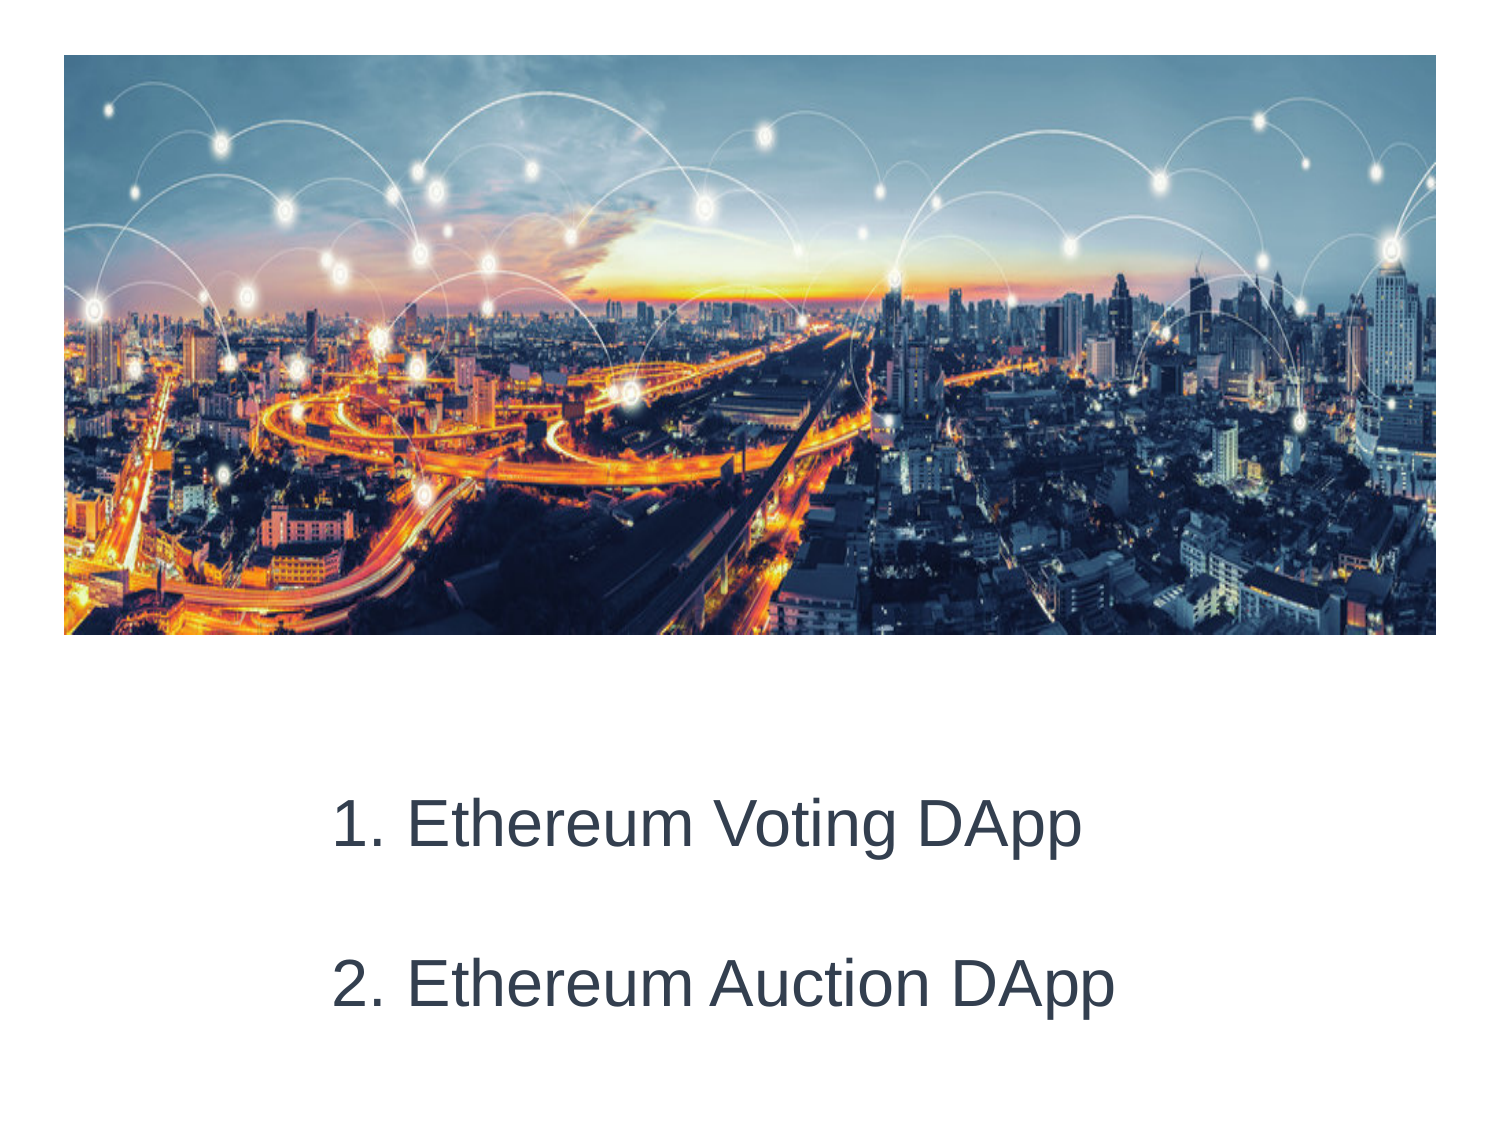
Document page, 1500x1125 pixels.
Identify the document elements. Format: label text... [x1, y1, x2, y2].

picture [64, 55, 1436, 635]
text_box Ethereum Voting DApp Ethereum Auction DApp [316, 692, 1184, 1028]
